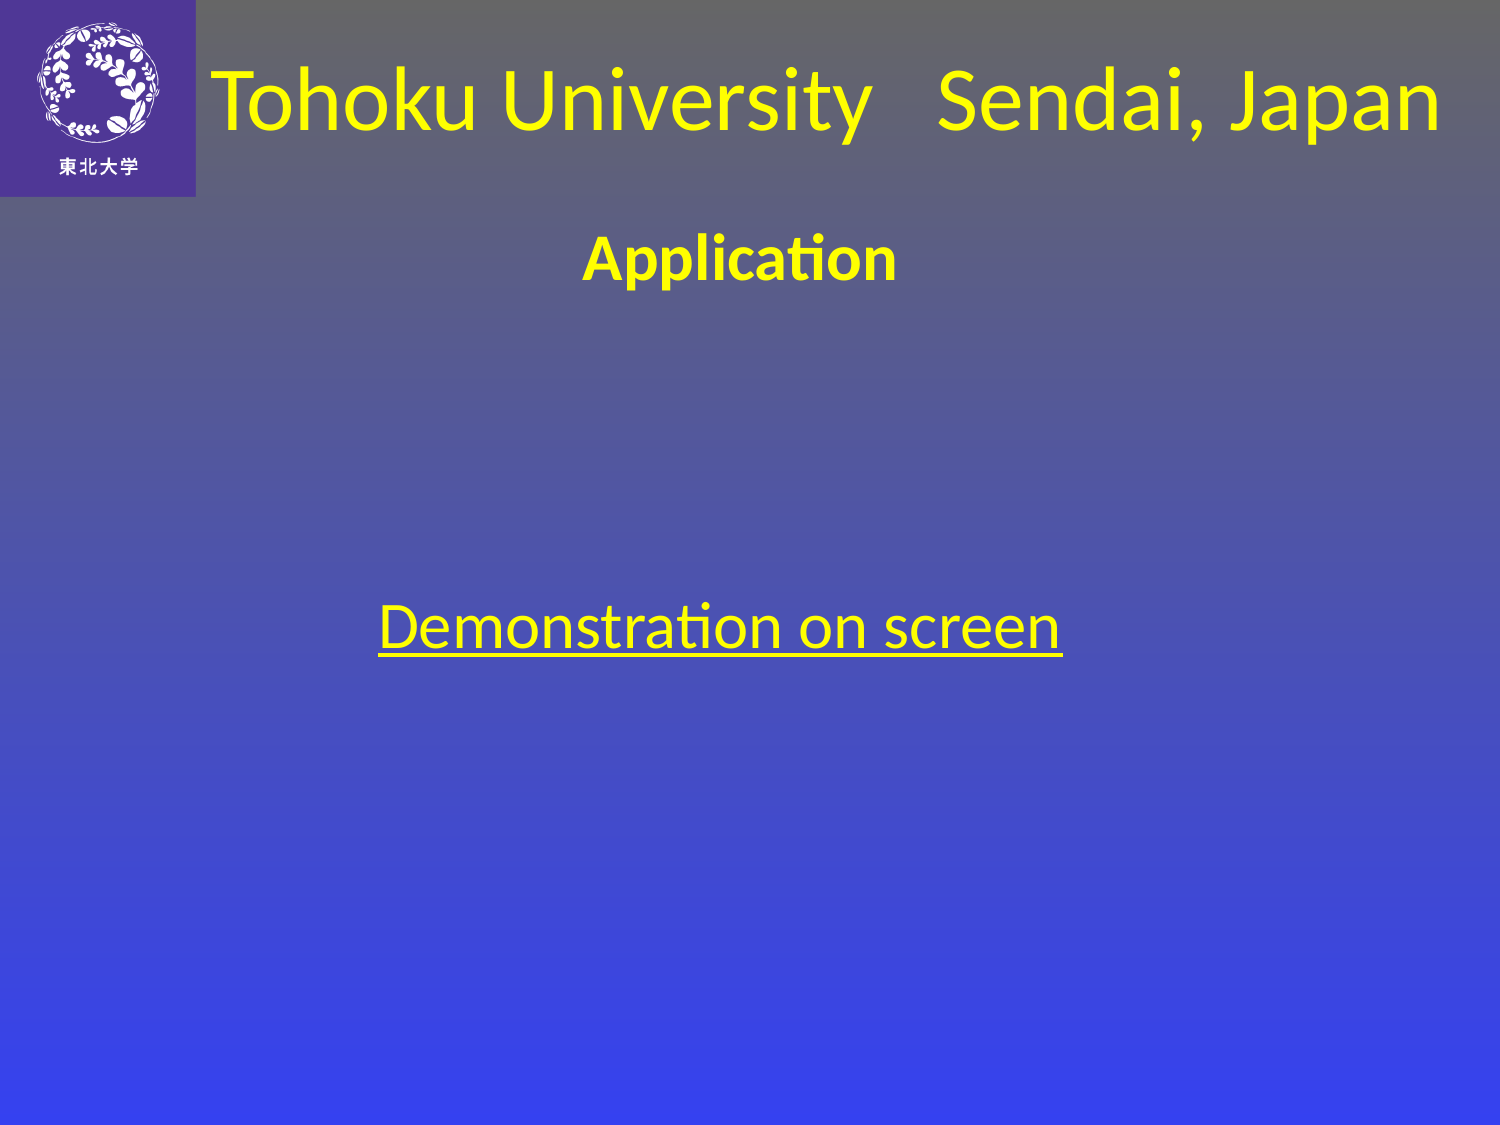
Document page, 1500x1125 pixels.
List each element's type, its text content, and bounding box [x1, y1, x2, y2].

list Demonstration on screen [78, 574, 1429, 716]
text_box Application [65, 196, 1416, 313]
picture [0, 0, 196, 197]
text_box Tohoku University Sendai, Japan [196, 0, 1500, 188]
